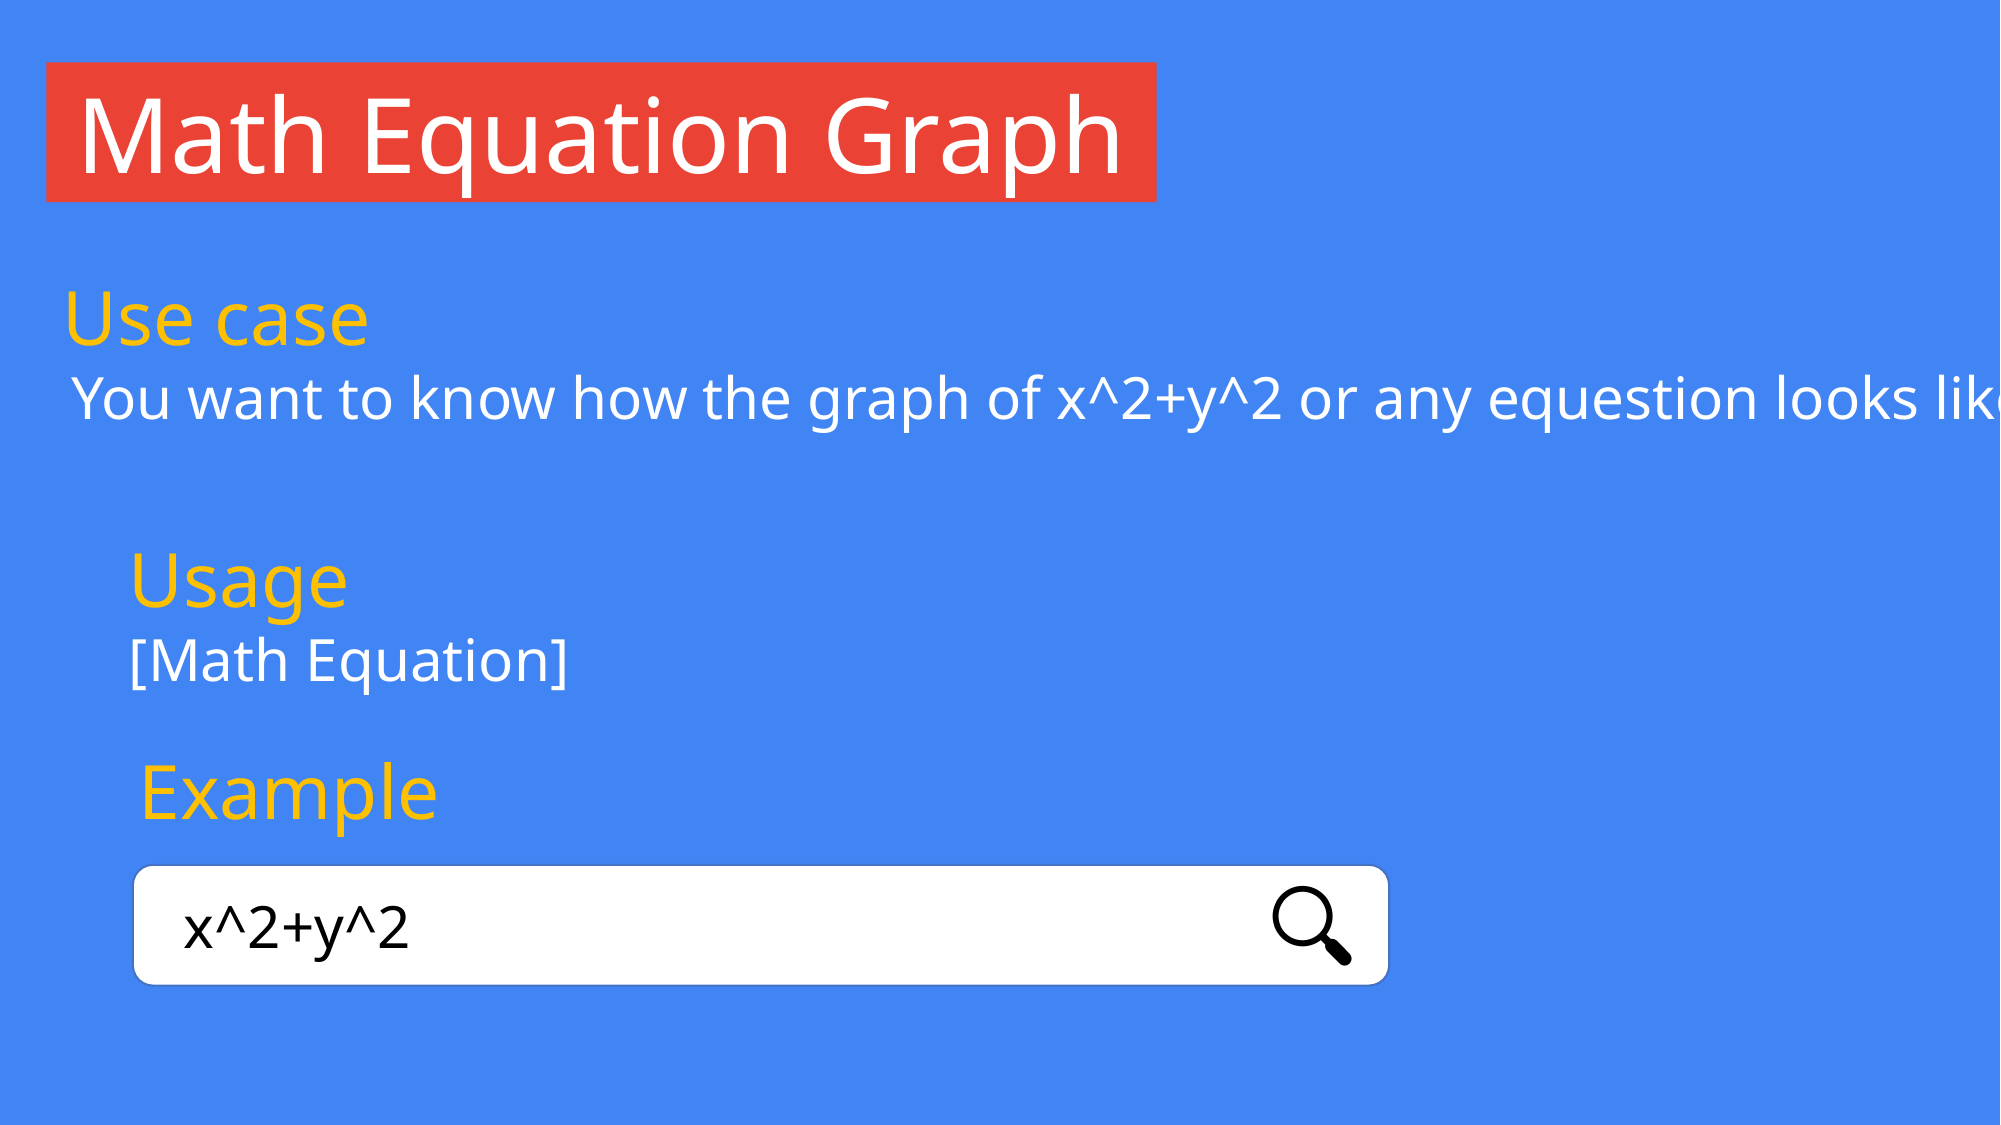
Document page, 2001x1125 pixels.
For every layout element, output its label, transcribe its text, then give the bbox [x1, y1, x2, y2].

text_box Use case You want to know how the graph of x^2+y^2 or any equestion looks like. [47, 263, 2000, 439]
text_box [132, 737, 1390, 986]
text_box Usage [Math Equation] [114, 525, 615, 701]
text_box Math Equation Graph [46, 62, 1157, 203]
